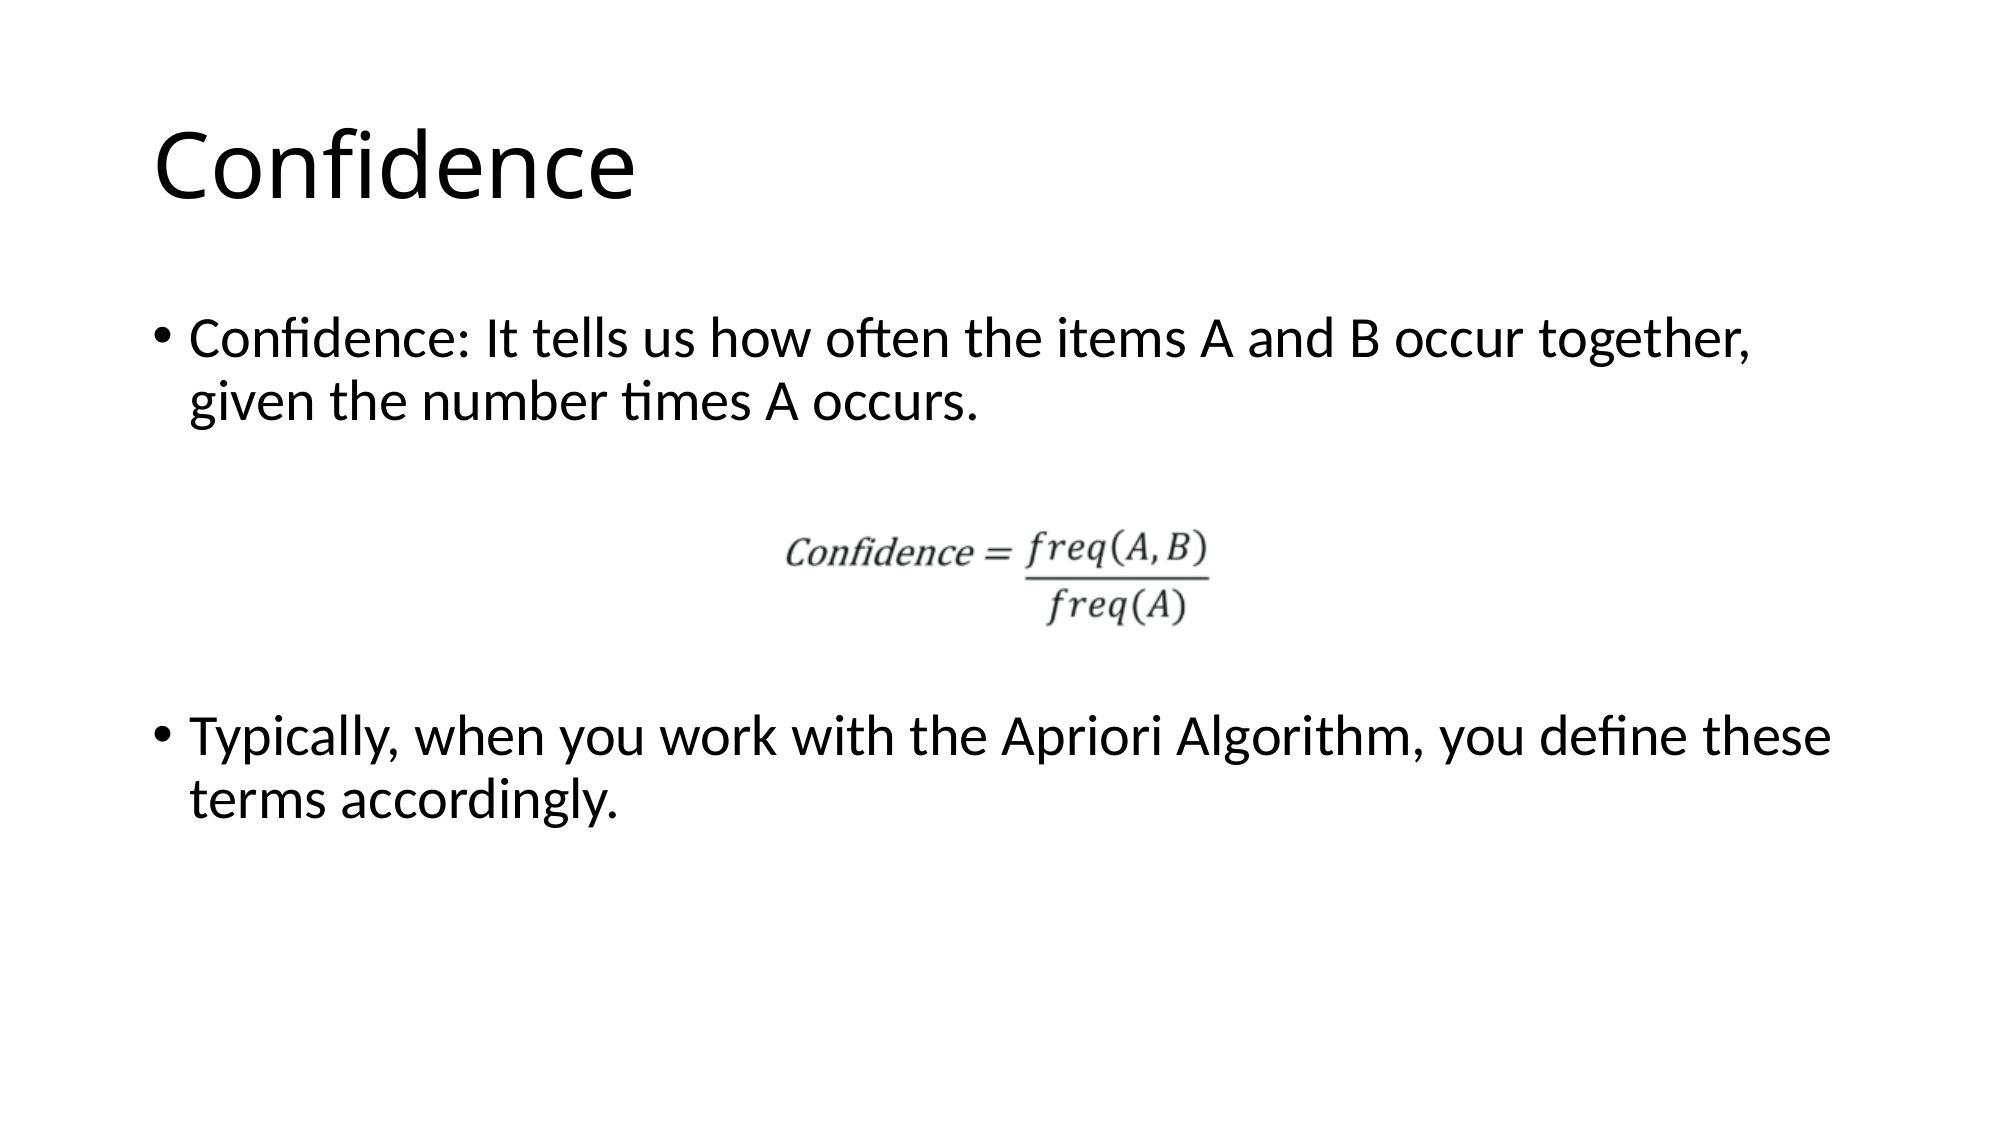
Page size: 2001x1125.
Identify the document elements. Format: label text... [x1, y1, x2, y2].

title Confidence [137, 59, 1863, 278]
picture [720, 475, 1280, 650]
list Confidence: It tells us how often the items A and B occur together, given the number times A occurs. Typically, when you work with the Apriori Algorithm, you define these terms accordingly. [137, 299, 1863, 1014]
